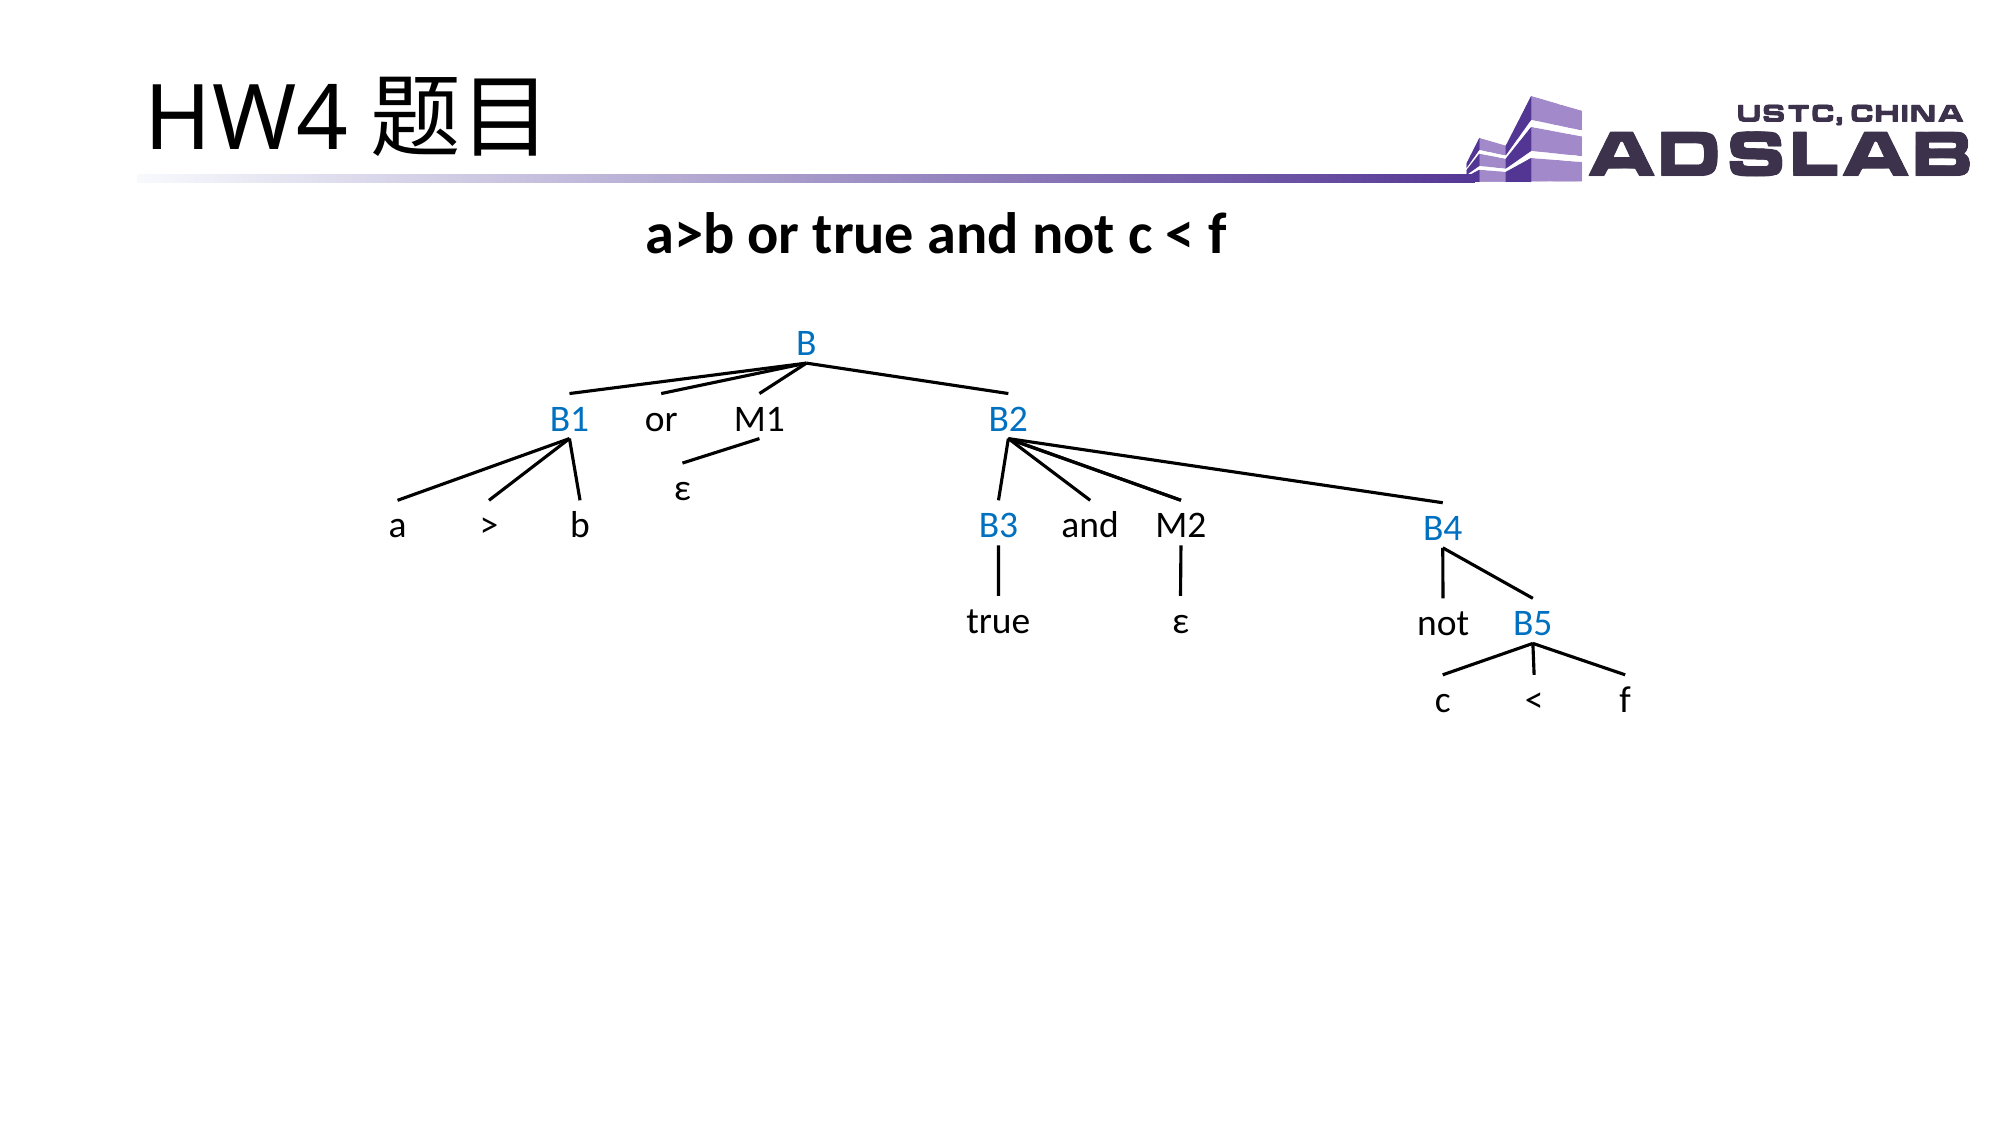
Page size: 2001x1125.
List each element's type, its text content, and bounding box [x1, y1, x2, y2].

text_box ε [672, 462, 693, 509]
text_box B5 [1510, 598, 1555, 643]
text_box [682, 438, 760, 464]
text_box B [795, 318, 818, 363]
text_box B1 [547, 393, 592, 439]
text_box not [1409, 598, 1477, 644]
text_box B3 [976, 500, 1021, 546]
text_box and [1057, 503, 1123, 546]
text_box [397, 438, 488, 501]
text_box M2 [1152, 503, 1210, 546]
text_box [759, 363, 806, 394]
text_box a [387, 500, 408, 546]
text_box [569, 363, 660, 394]
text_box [1532, 643, 1626, 676]
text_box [998, 438, 1008, 501]
text_box c [1432, 674, 1453, 720]
text_box B2 [986, 393, 1031, 439]
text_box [660, 363, 759, 394]
text_box < [1523, 676, 1545, 720]
text_box B4 [1420, 502, 1465, 548]
text_box ε [1158, 595, 1203, 641]
text_box > [478, 501, 500, 546]
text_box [569, 438, 581, 501]
text_box b [568, 500, 592, 546]
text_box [1008, 438, 1443, 503]
text_box f [1614, 674, 1637, 720]
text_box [806, 363, 1009, 394]
picture [1470, 93, 1976, 183]
text_box or [642, 394, 680, 439]
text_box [1442, 643, 1532, 676]
text_box a>b or true and not c < f [442, 187, 1443, 273]
title HW4题目 [136, 63, 1863, 178]
text_box true [949, 595, 1047, 641]
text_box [1442, 547, 1534, 599]
text_box M1 [730, 394, 789, 439]
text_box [488, 438, 569, 501]
